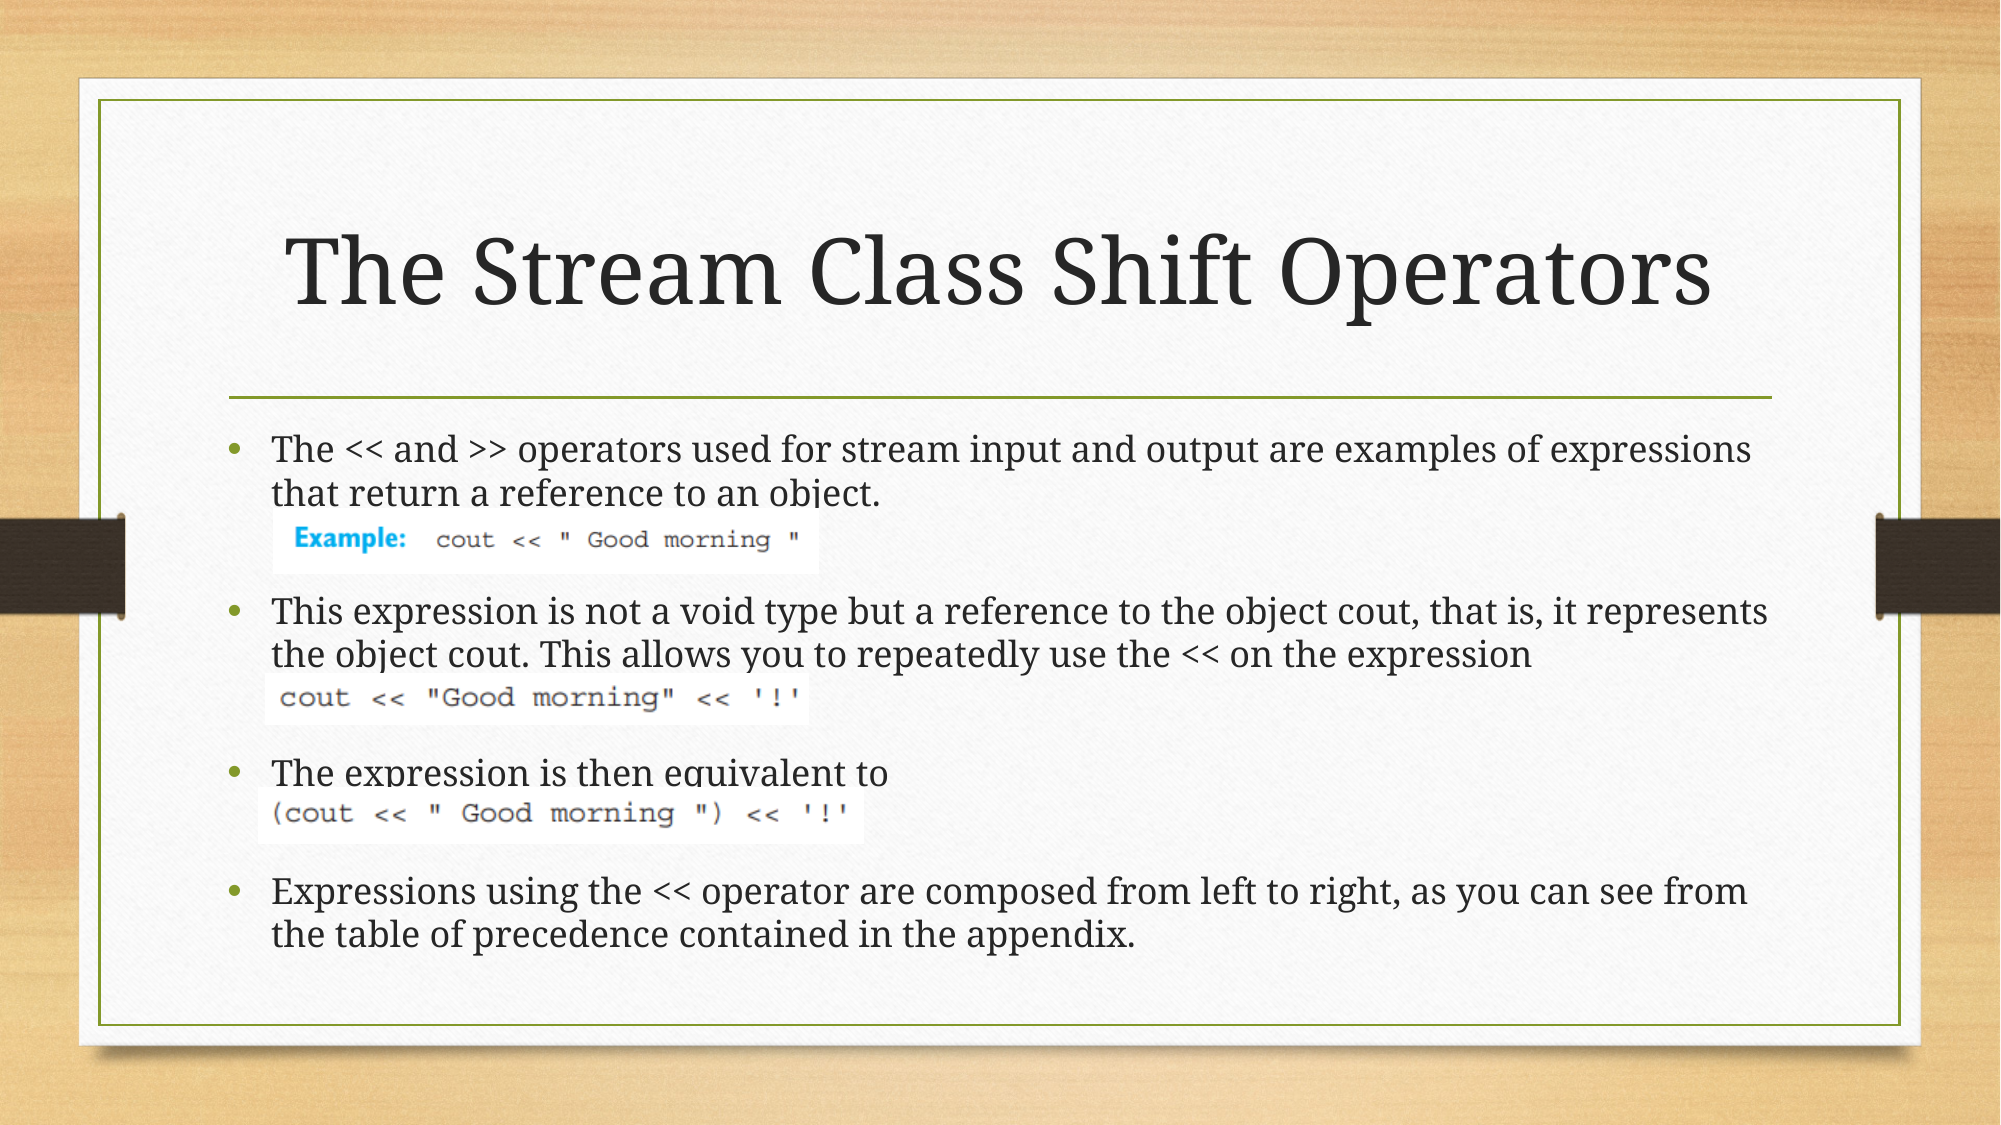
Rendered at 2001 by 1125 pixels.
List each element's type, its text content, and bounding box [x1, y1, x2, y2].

title The Stream Class Shift Operators [212, 161, 1788, 375]
picture [0, 0, 2001, 1125]
list The << and >> operators used for stream input and output are examples of expressions that return a reference to an object. This expression is not a void type but a reference to the object cout, that is, it represents the object cout. This allows you to repeatedly use the << on the expression The expression is then equivalent to Expressions using the << operator are composed from left to right, as you can see from the table of precedence contained in the appendix. [212, 419, 1788, 964]
